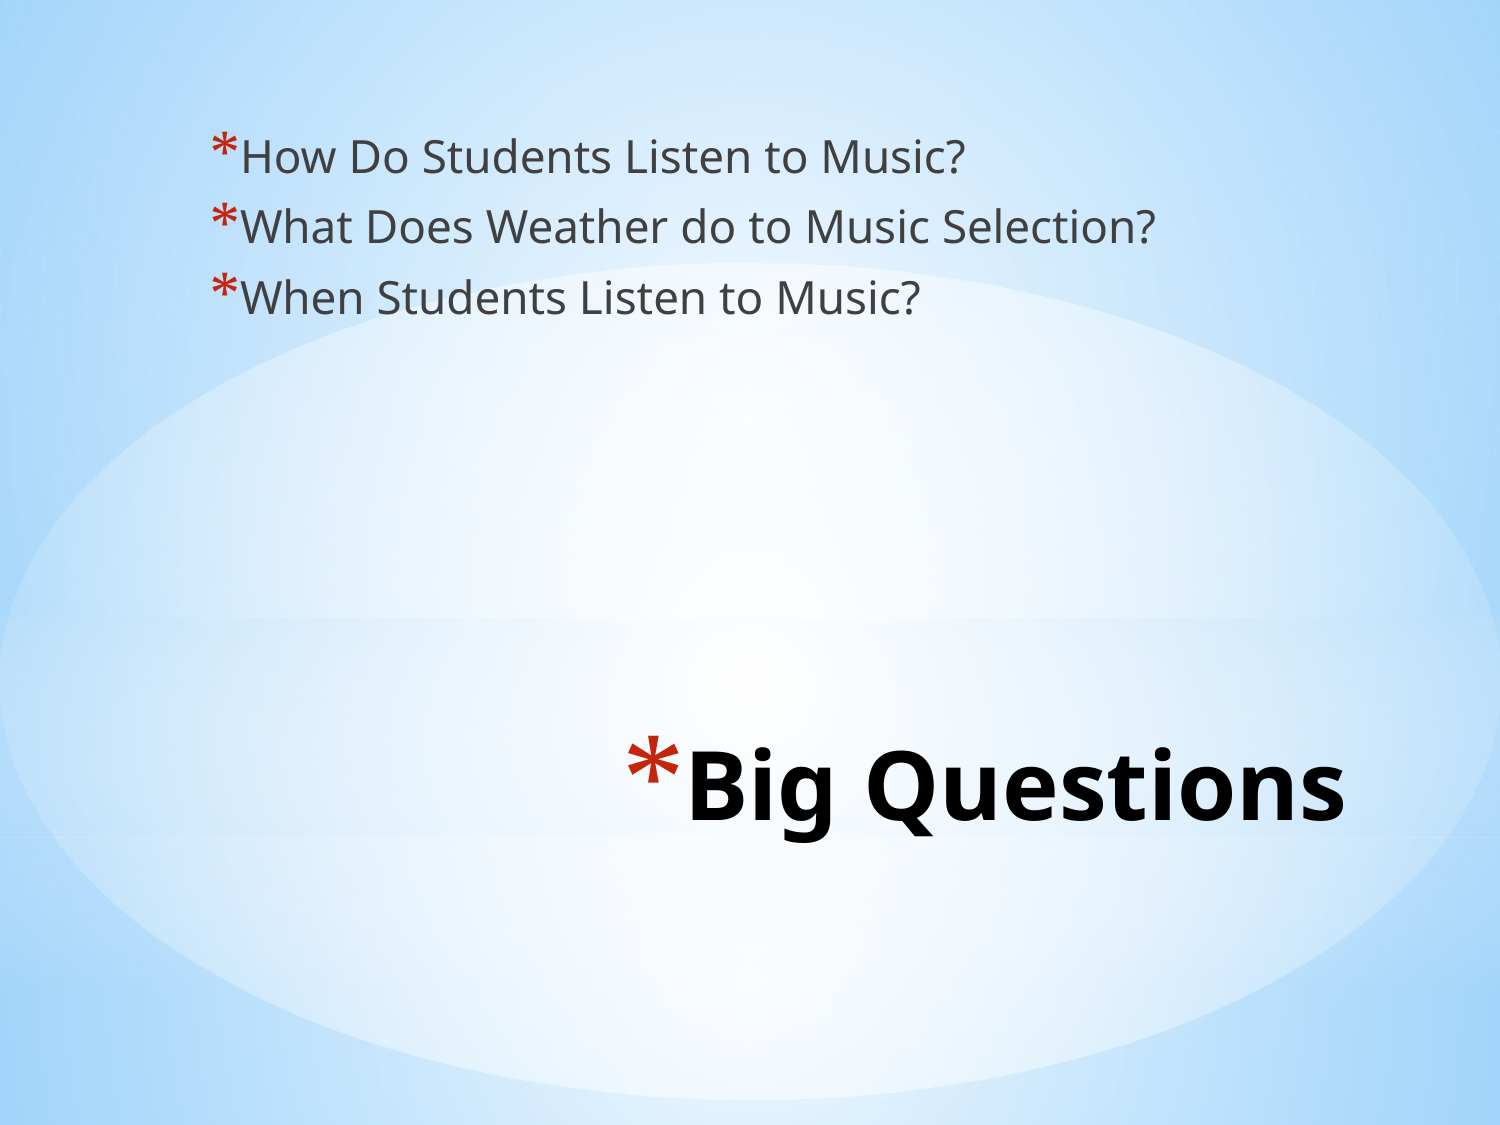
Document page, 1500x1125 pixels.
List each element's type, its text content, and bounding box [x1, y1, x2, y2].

list How Do Students Listen to Music? What Does Weather do to Music Selection? When Students Listen to Music? [187, 120, 1238, 690]
title Big Questions [294, 717, 1363, 905]
